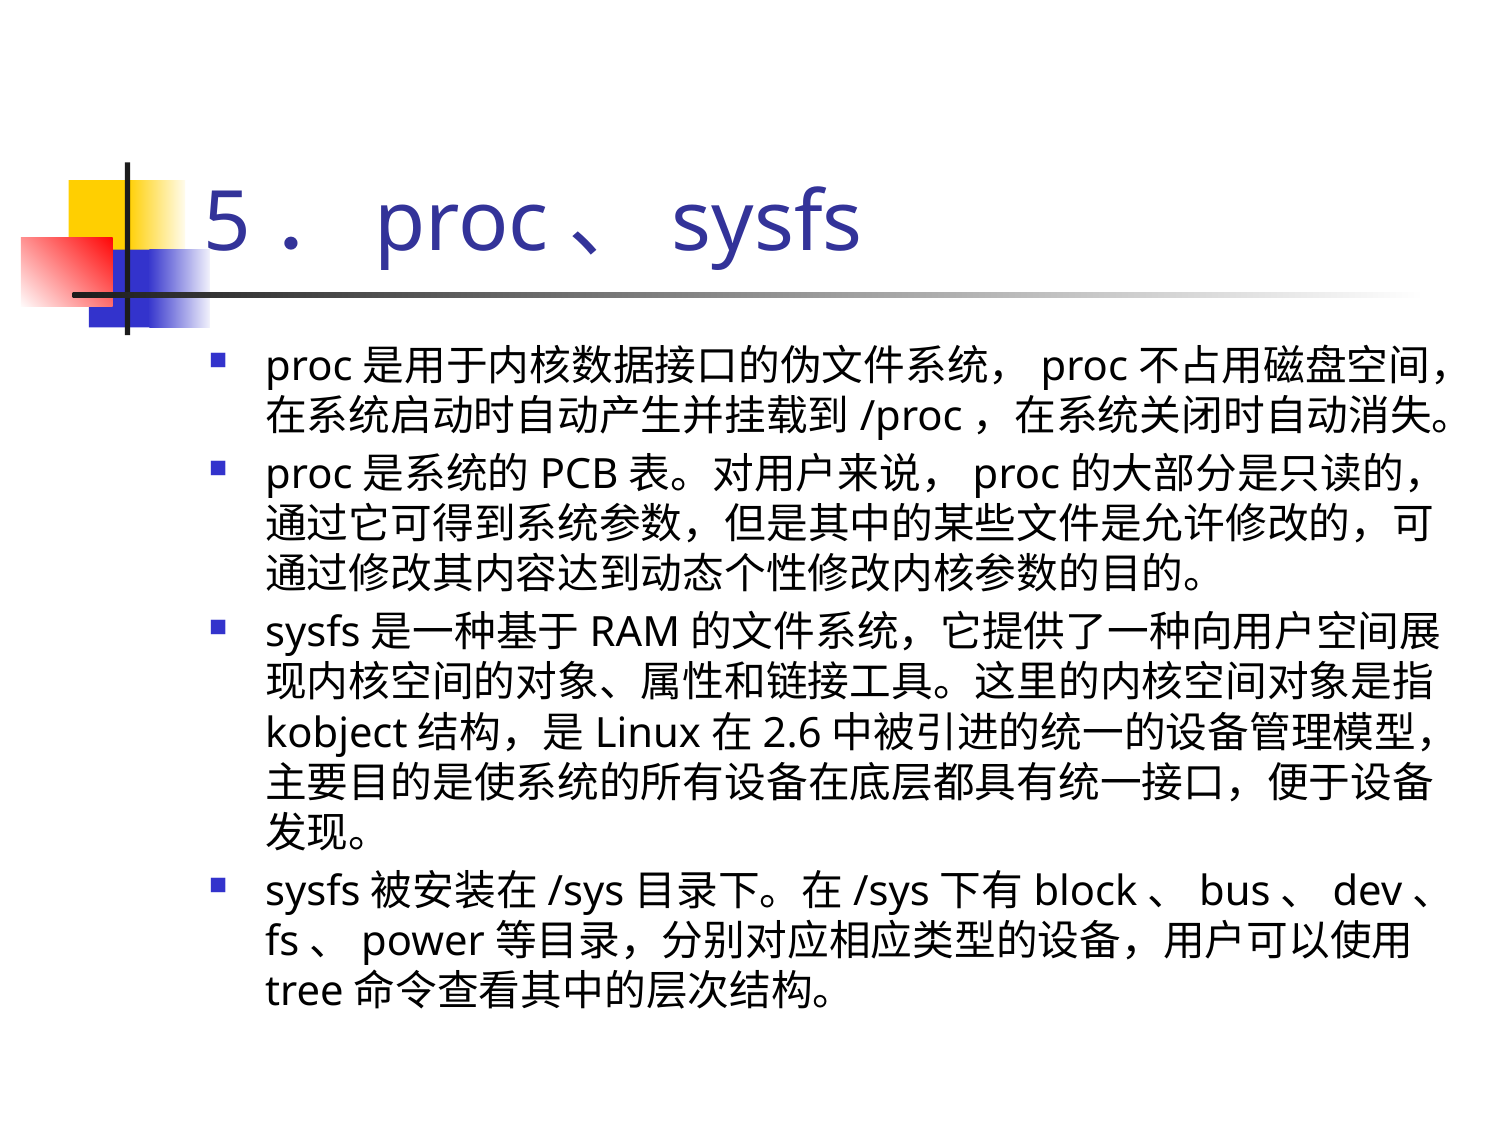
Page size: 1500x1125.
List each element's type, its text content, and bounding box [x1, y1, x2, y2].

title 5．proc、sysfs [188, 34, 1468, 276]
list proc是用于内核数据接口的伪文件系统，proc不占用磁盘空间，在系统启动时自动产生并挂载到/proc，在系统关闭时自动消失。 proc是系统的PCB表。对用户来说，proc的大部分是只读的，通过它可得到系统参数，但是其中的某些文件是允许修改的，可通过修改其内容达到动态个性修改内核参数的目的。 sysfs是一种基于RAM的文件系统，它提供了一种向用户空间展现内核空间的对象、属性和链接工具。这里的内核空间对象是指kobject结构，是Linux在2.6中被引进的统一的设备管理模型，主要目的是使系统的所有设备在底层都具有统一接口，便于设备发现。 sysfs被安装在/sys目录下。在/sys下有block、bus、dev、fs、power等目录，分别对应相应类型的设备，用户可以使用tree命令查看其中的层次结构。 [193, 330, 1470, 1007]
